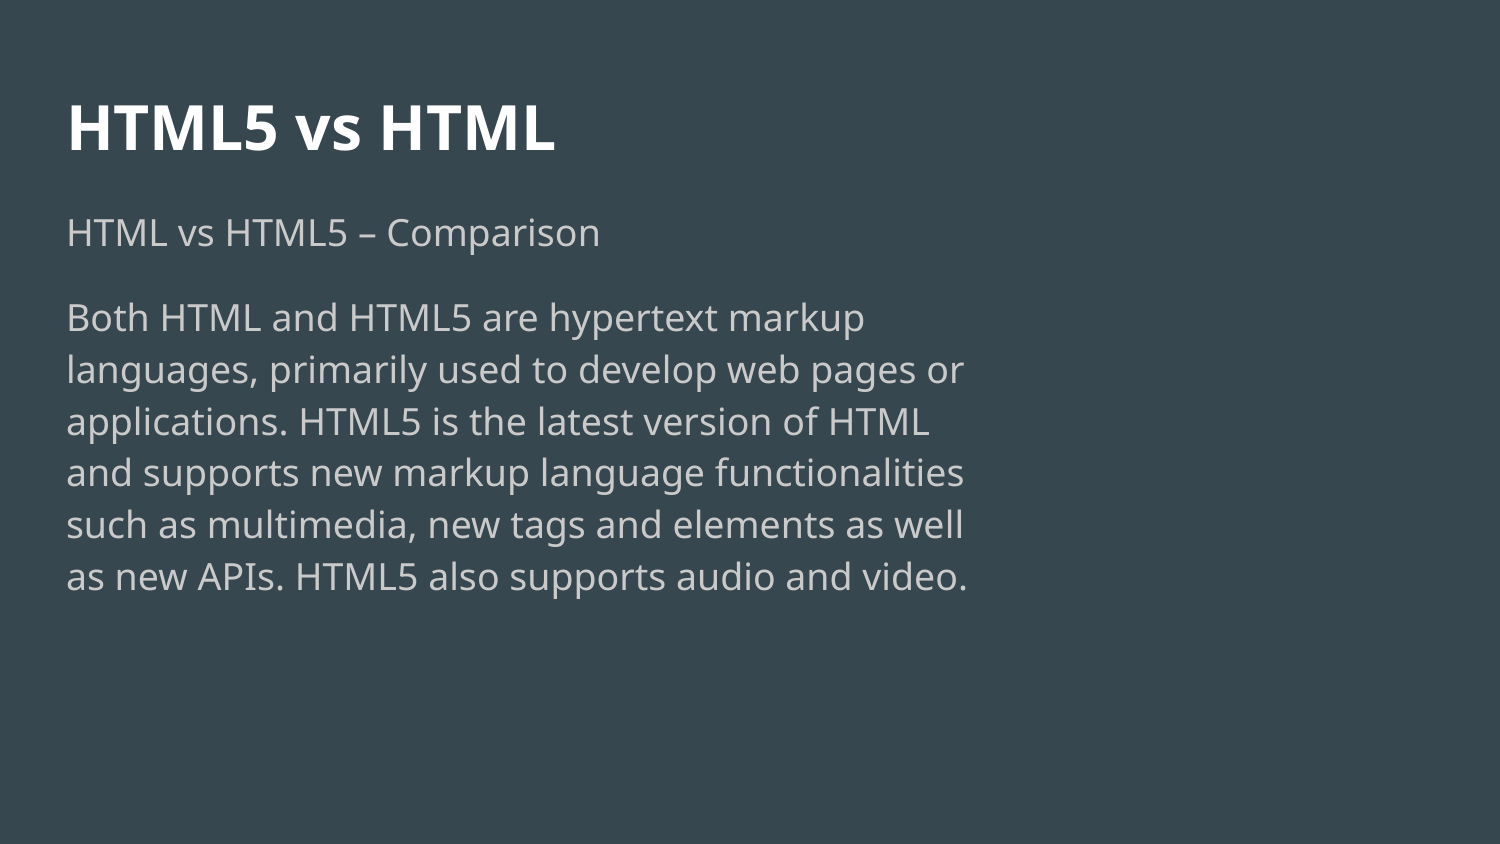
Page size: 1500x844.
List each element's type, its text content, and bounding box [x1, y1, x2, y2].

title HTML5 vs HTML [51, 72, 1449, 167]
list HTML vs HTML5 – Comparison Both HTML and HTML5 are hypertext markup languages, primarily used to develop web pages or applications. HTML5 is the latest version of HTML and supports new markup language functionalities such as multimedia, new tags and elements as well as new APIs. HTML5 also supports audio and video. [51, 187, 1016, 750]
